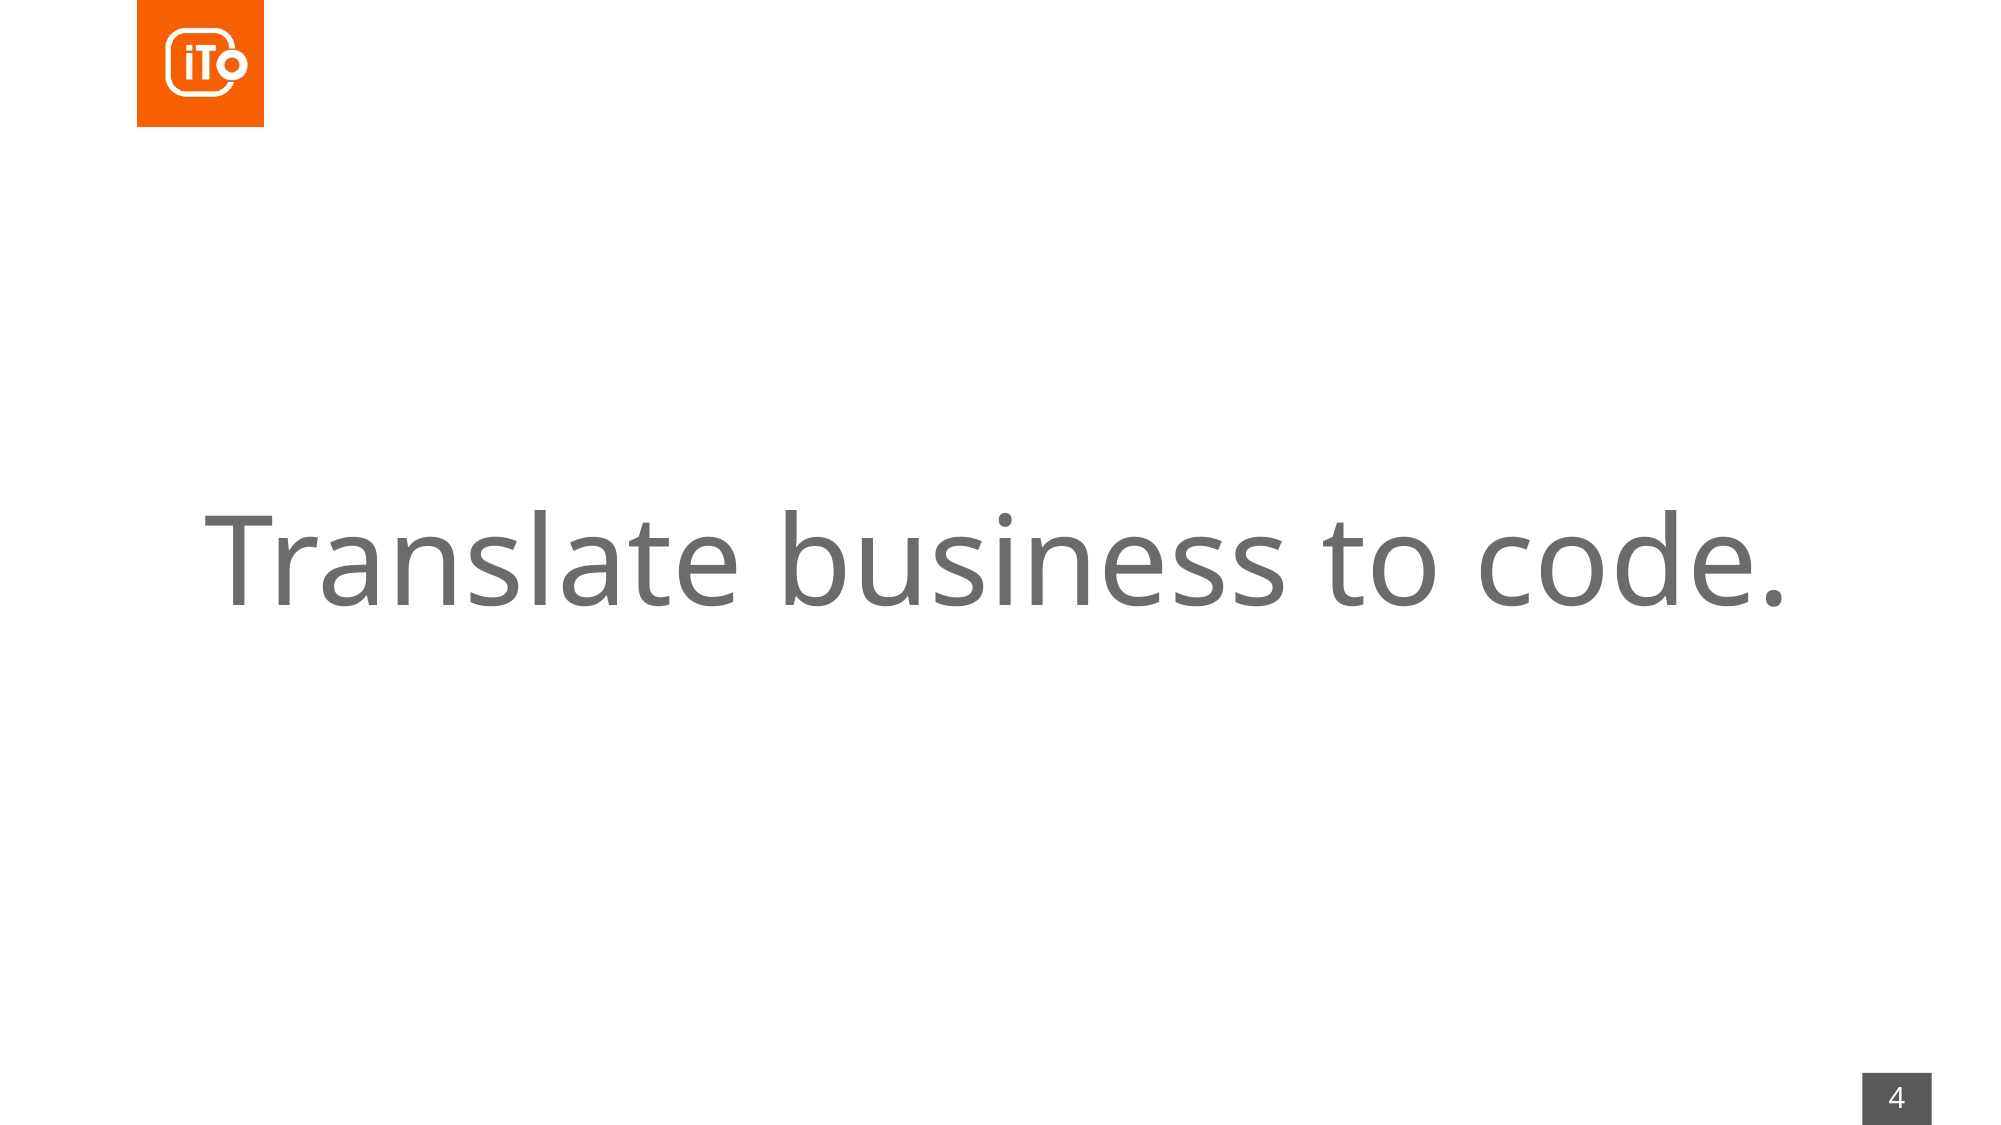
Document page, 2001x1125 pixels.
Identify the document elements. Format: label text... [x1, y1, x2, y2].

slide_number 4 [1862, 1072, 1932, 1125]
title Translate business to code. [136, 172, 1862, 641]
picture [137, 0, 264, 127]
